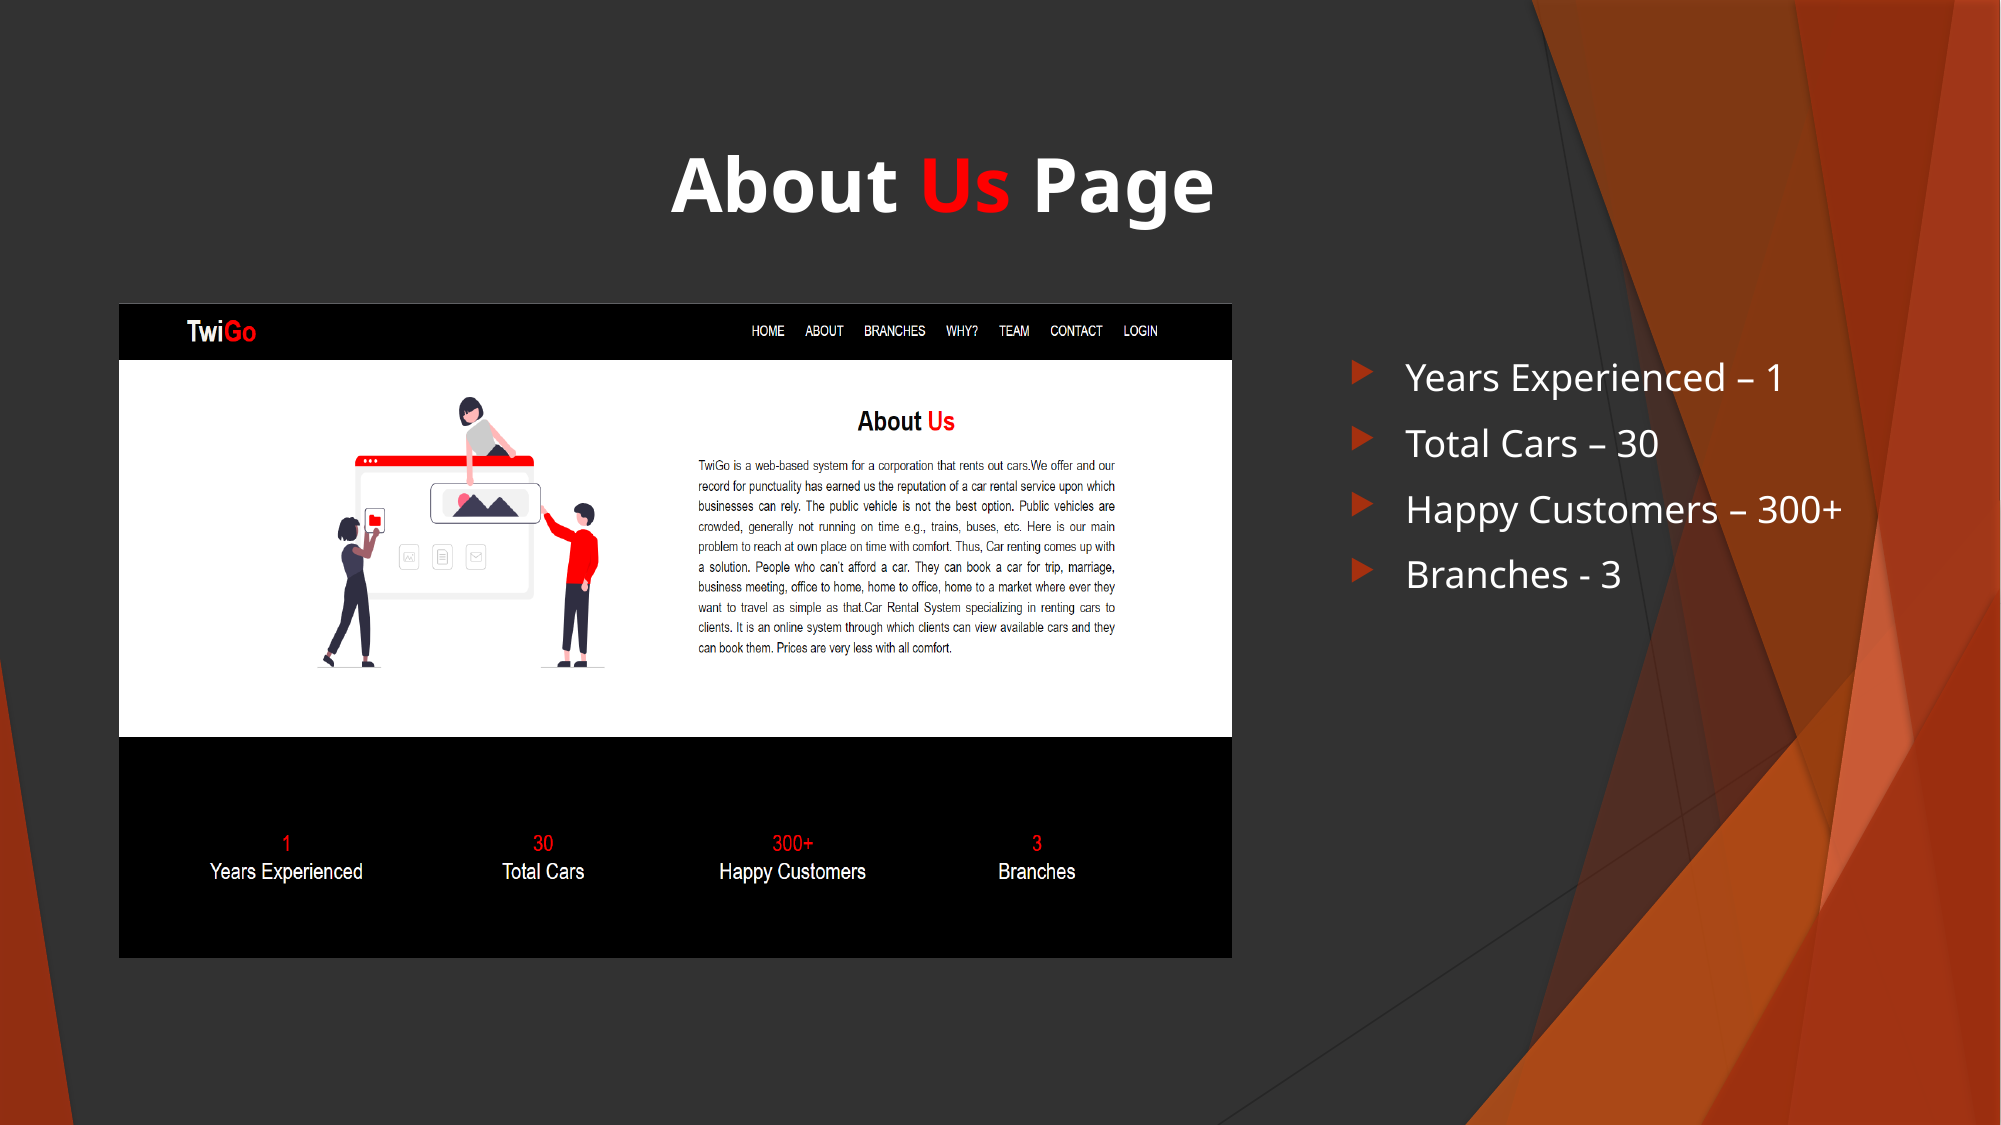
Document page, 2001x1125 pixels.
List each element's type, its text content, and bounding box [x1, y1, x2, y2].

title About Us Page [238, 129, 1649, 347]
list Years Experienced – 1 Total Cars – 30 Happy Customers – 300+ Branches - 3 [1334, 346, 2000, 991]
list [118, 302, 1232, 959]
